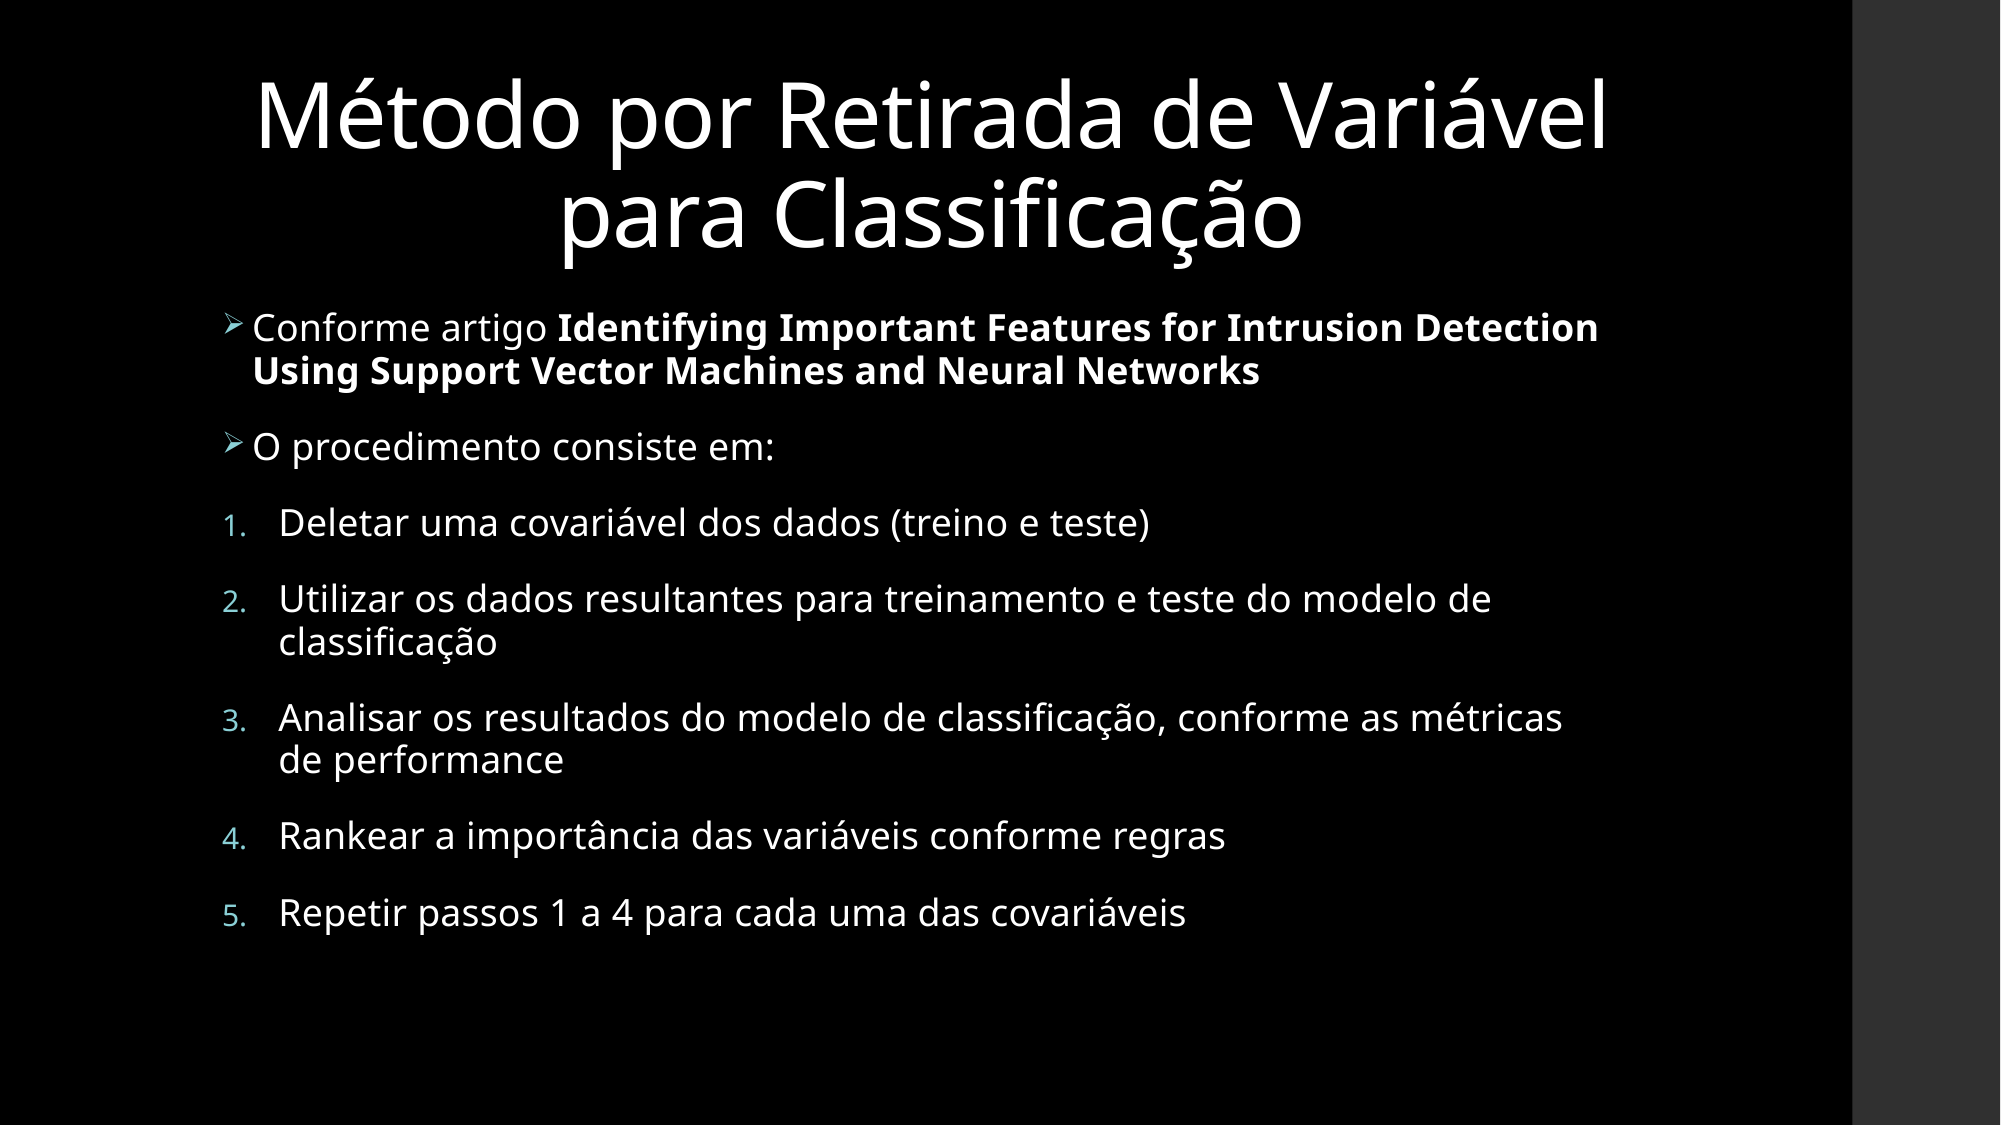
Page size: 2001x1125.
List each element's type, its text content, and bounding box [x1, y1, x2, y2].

title Método por Retirada de Variável para Classificação [206, 60, 1658, 278]
list Conforme artigo Identifying Important Features for Intrusion Detection Using Support Vector Machines and Neural Networks O procedimento consiste em: Deletar uma covariável dos dados (treino e teste) Utilizar os dados resultantes para treinamento e teste do modelo de classificação Analisar os resultados do modelo de classificação, conforme as métricas de performance Rankear a importância das variáveis conforme regras Repetir passos 1 a 4 para cada uma das covariáveis [206, 299, 1617, 1014]
